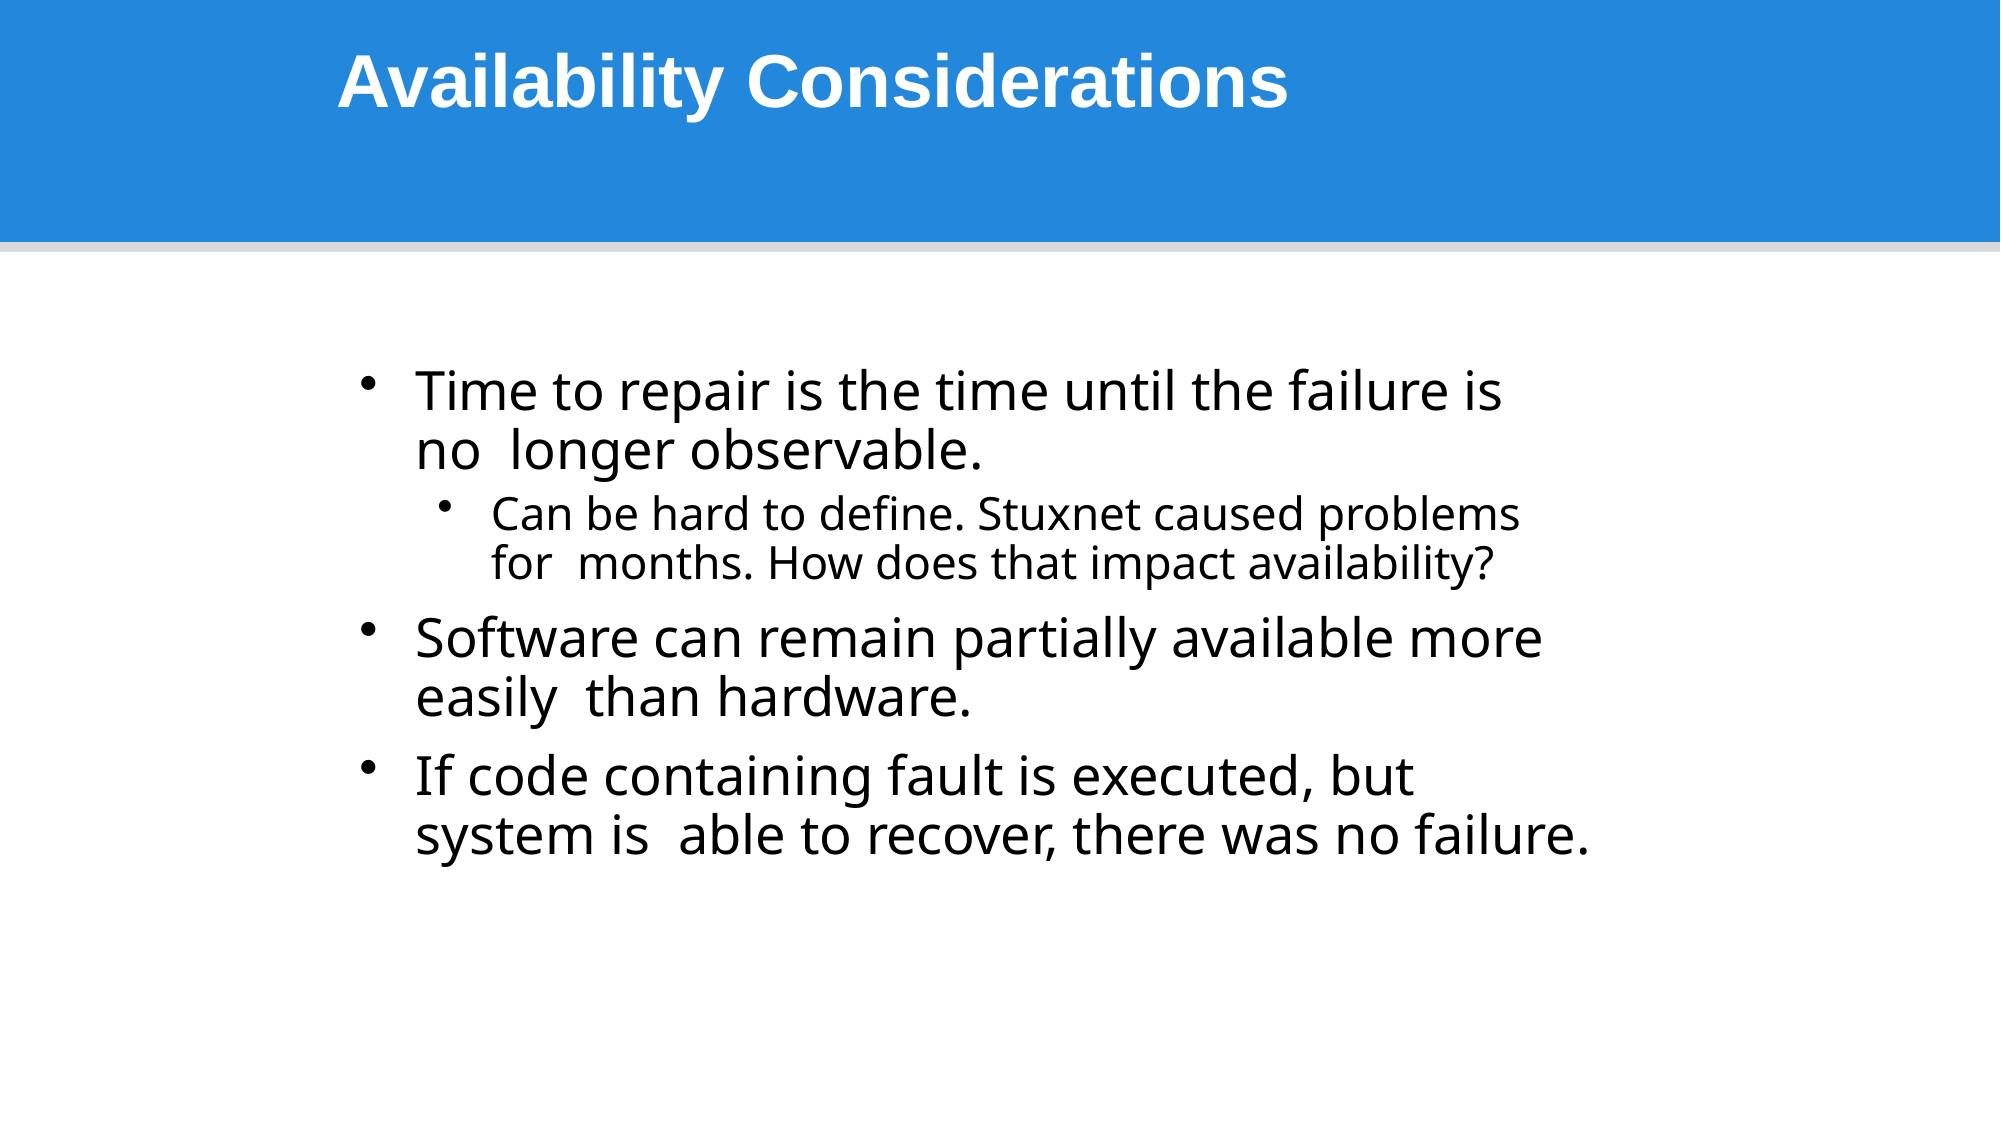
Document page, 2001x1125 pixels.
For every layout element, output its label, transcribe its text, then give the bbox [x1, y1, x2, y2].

text_box Availability Considerations [336, 32, 1663, 123]
title Availability Considerations [338, 242, 1303, 433]
text_box Time to repair is the time until the failure is no longer observable. Can be hard to define. Stuxnet caused problems for months. How does that impact availability? Software can remain partially available more easily than hardware. If code containing fault is executed, but system is able to recover, there was no failure. [357, 353, 1636, 865]
